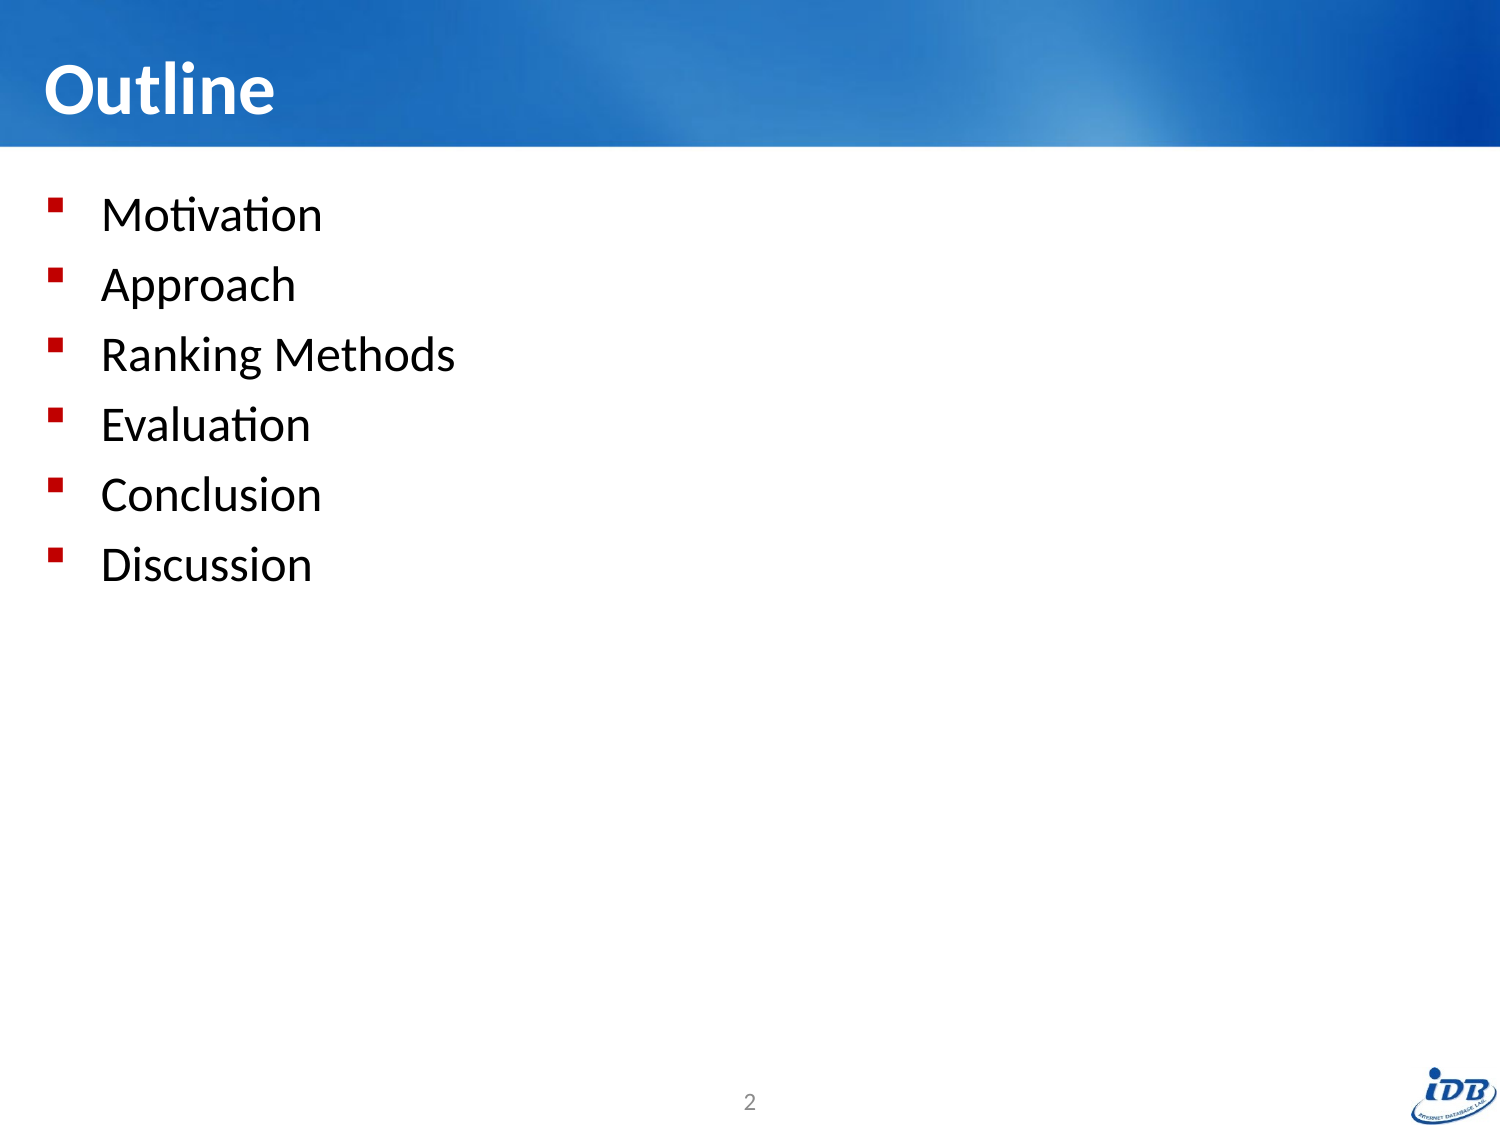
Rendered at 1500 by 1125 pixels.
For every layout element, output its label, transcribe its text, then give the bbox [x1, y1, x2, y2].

list Motivation Approach Ranking Methods Evaluation Conclusion Discussion [29, 174, 1471, 1071]
slide_number 2 [684, 1082, 816, 1118]
title Outline [29, 19, 1471, 149]
picture [0, 0, 1500, 1125]
